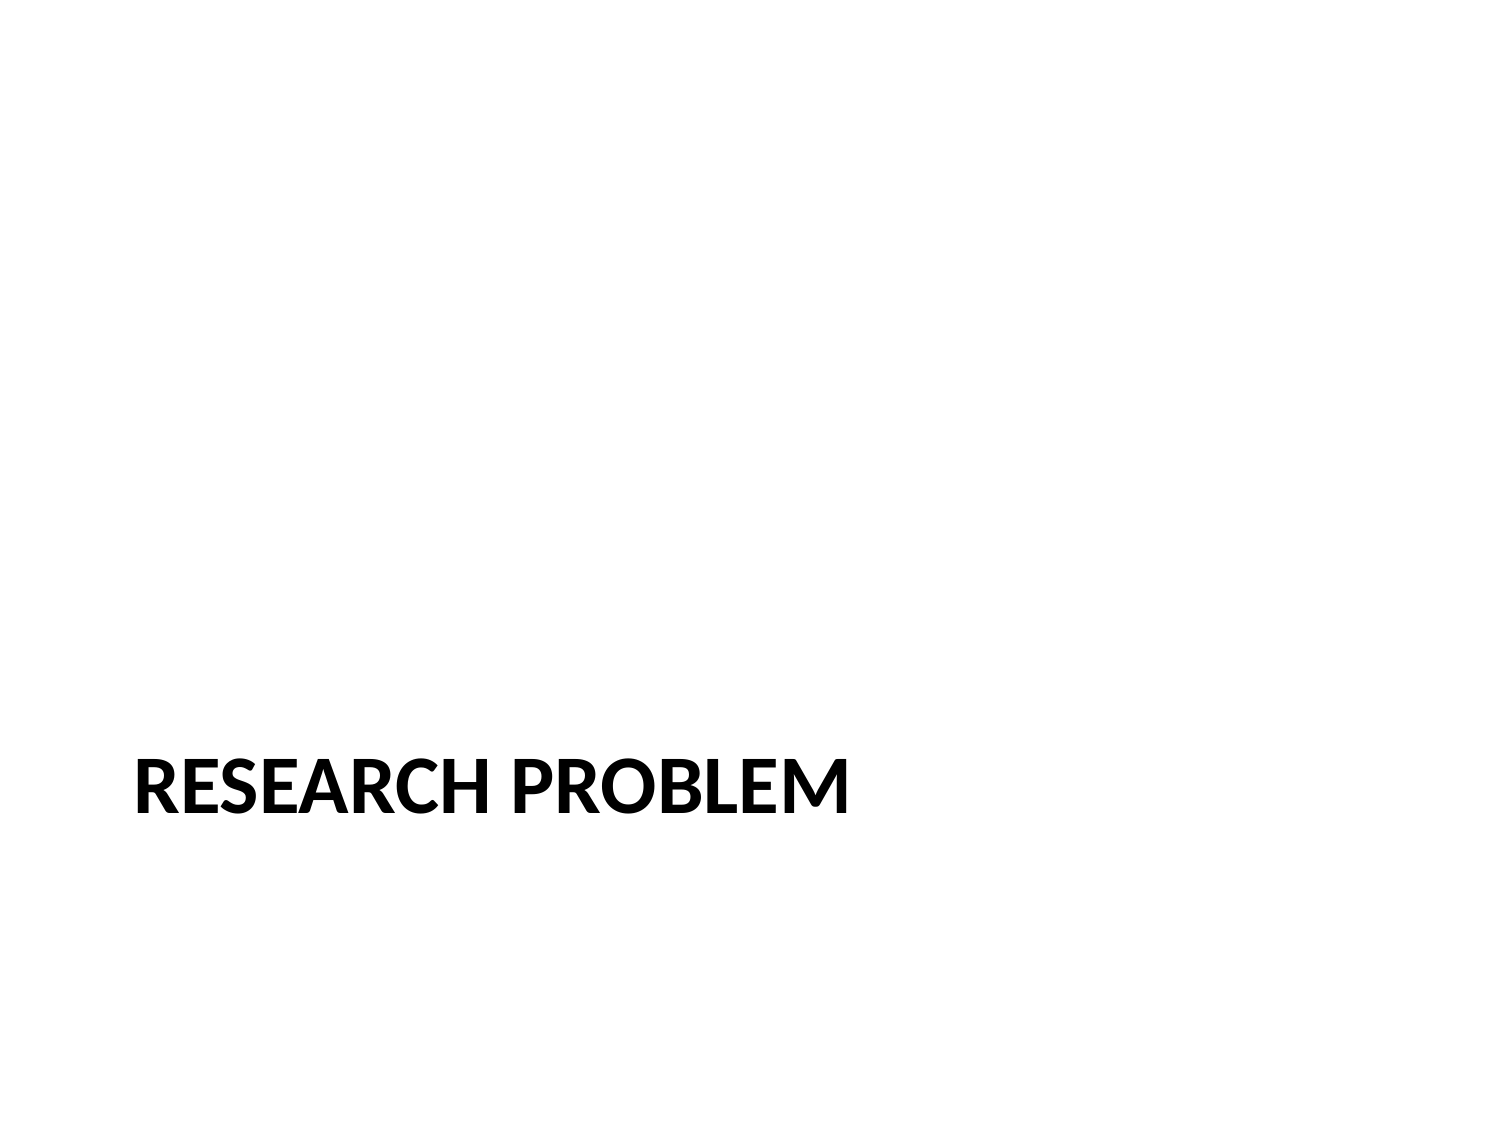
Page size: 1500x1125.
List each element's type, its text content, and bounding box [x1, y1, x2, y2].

title Research problem [118, 722, 1394, 947]
